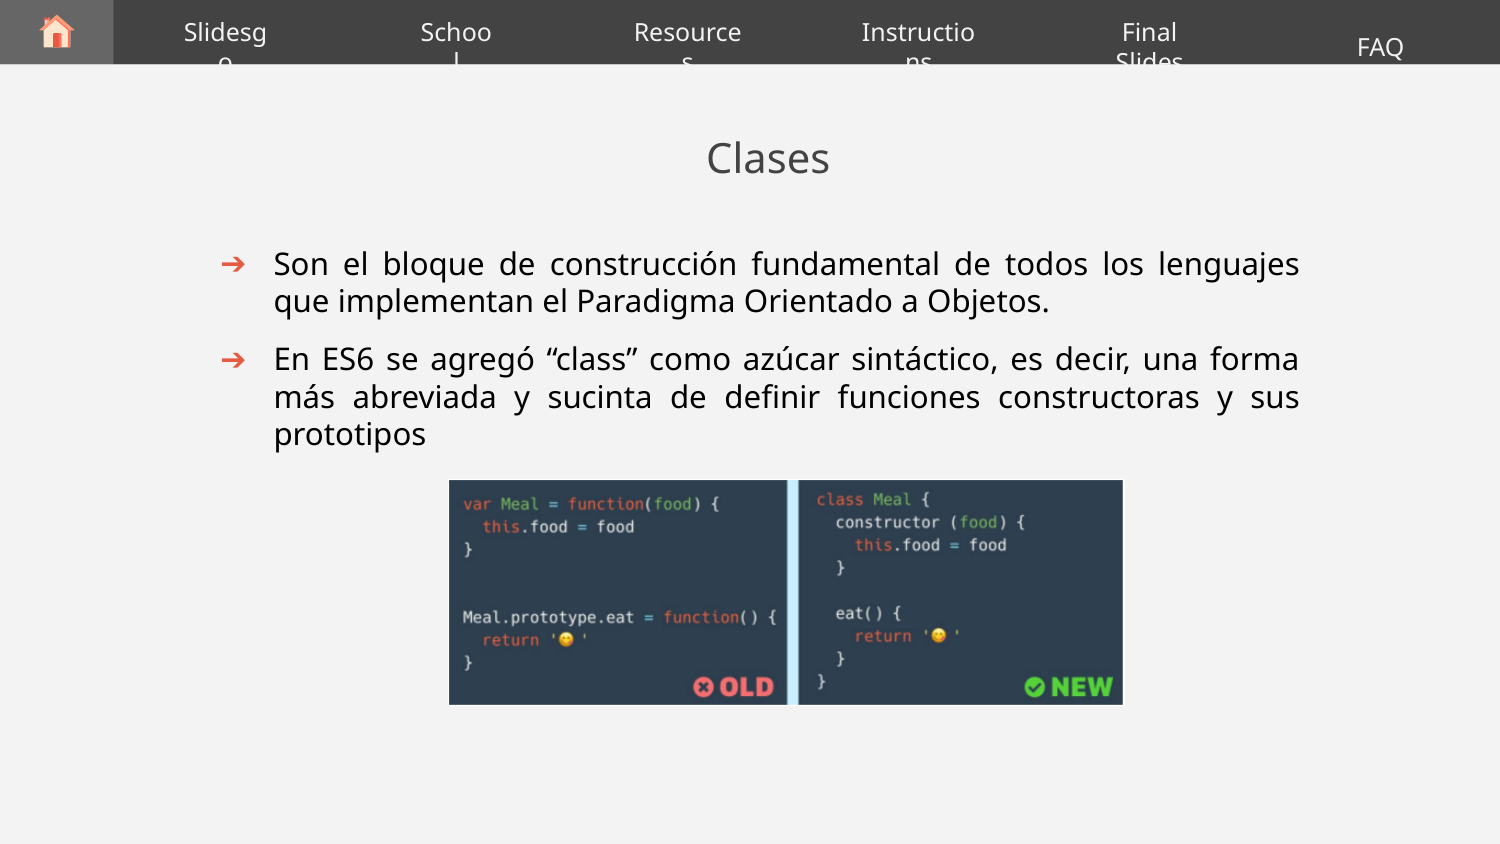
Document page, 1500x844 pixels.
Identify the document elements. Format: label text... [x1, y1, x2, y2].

text_box [806, 0, 1037, 65]
title Clases [403, 127, 1134, 181]
text_box School [403, 14, 518, 48]
picture [448, 479, 1125, 707]
text_box Son el bloque de construcción fundamental de todos los lenguajes que implementan el Paradigma Orientado a Objetos. En ES6 se agregó “class” como azúcar sintáctico, es decir, una forma más abreviada y sucinta de definir funciones constructoras y sus prototipos [183, 228, 1317, 467]
text_box Instructions [844, 14, 1001, 48]
text_box Final Slides [1072, 14, 1235, 48]
text_box Resources [618, 14, 765, 48]
text_box [575, 0, 806, 65]
text_box [344, 0, 575, 65]
text_box Slidesgo [168, 14, 291, 48]
text_box [0, 0, 114, 64]
text_box [113, 0, 344, 65]
text_box [1037, 0, 1268, 65]
text_box FAQ [1338, 14, 1431, 48]
text_box [1268, 0, 1500, 65]
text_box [38, 14, 75, 48]
